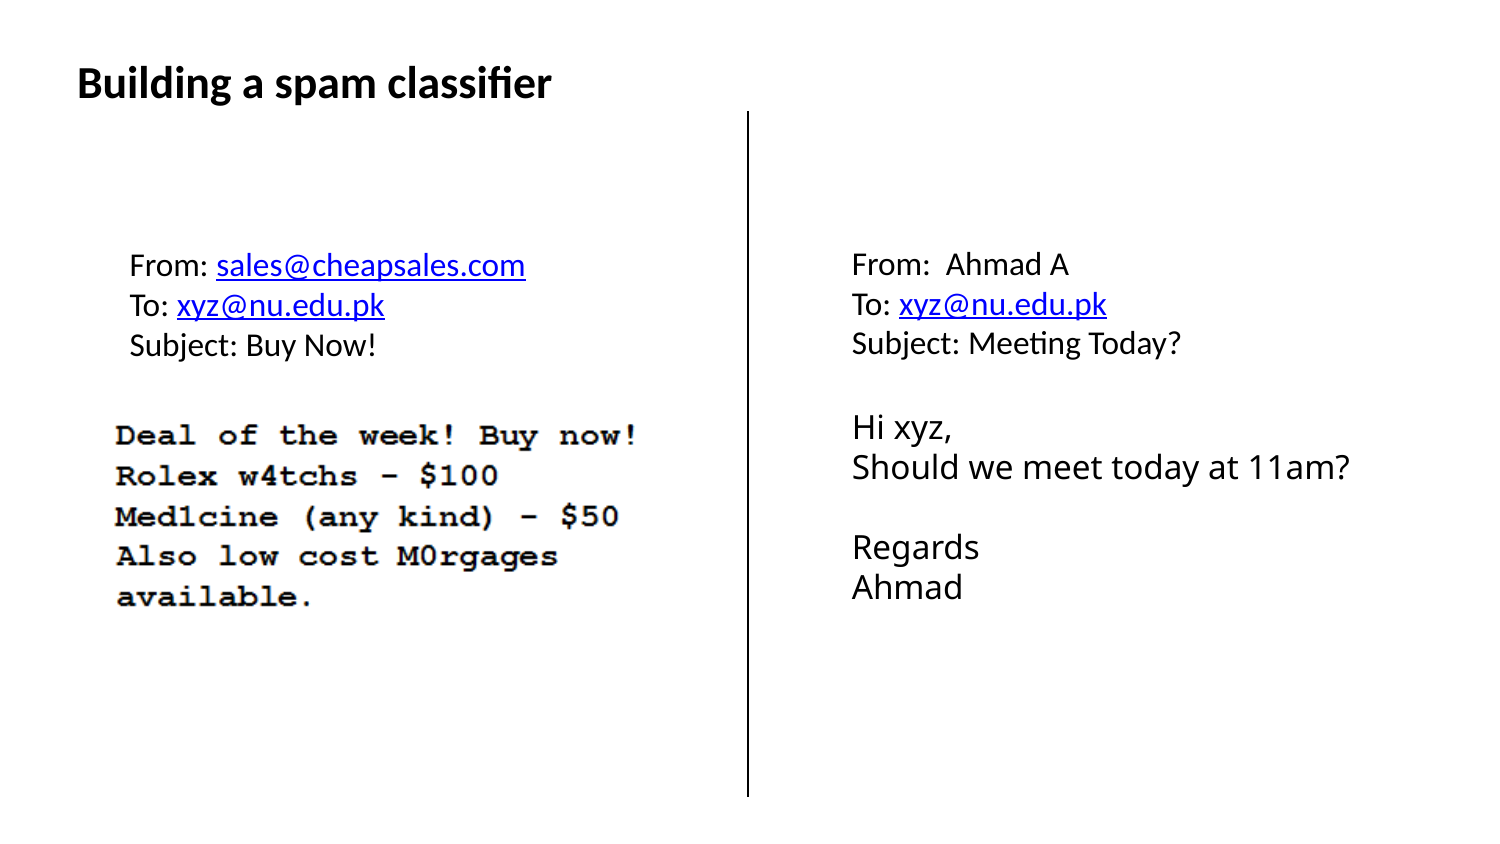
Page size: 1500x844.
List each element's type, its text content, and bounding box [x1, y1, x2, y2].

picture [99, 412, 663, 623]
text_box From: sales@cheapsales.com To: xyz@nu.edu.pk Subject: Buy Now! [114, 235, 542, 370]
text_box Building a spam classifier [62, 45, 1425, 116]
text_box From: Ahmad A To: xyz@nu.edu.pk Subject: Meeting Today? Hi xyz, Should we meet today at 11am? Regards Ahmad [837, 234, 1366, 614]
